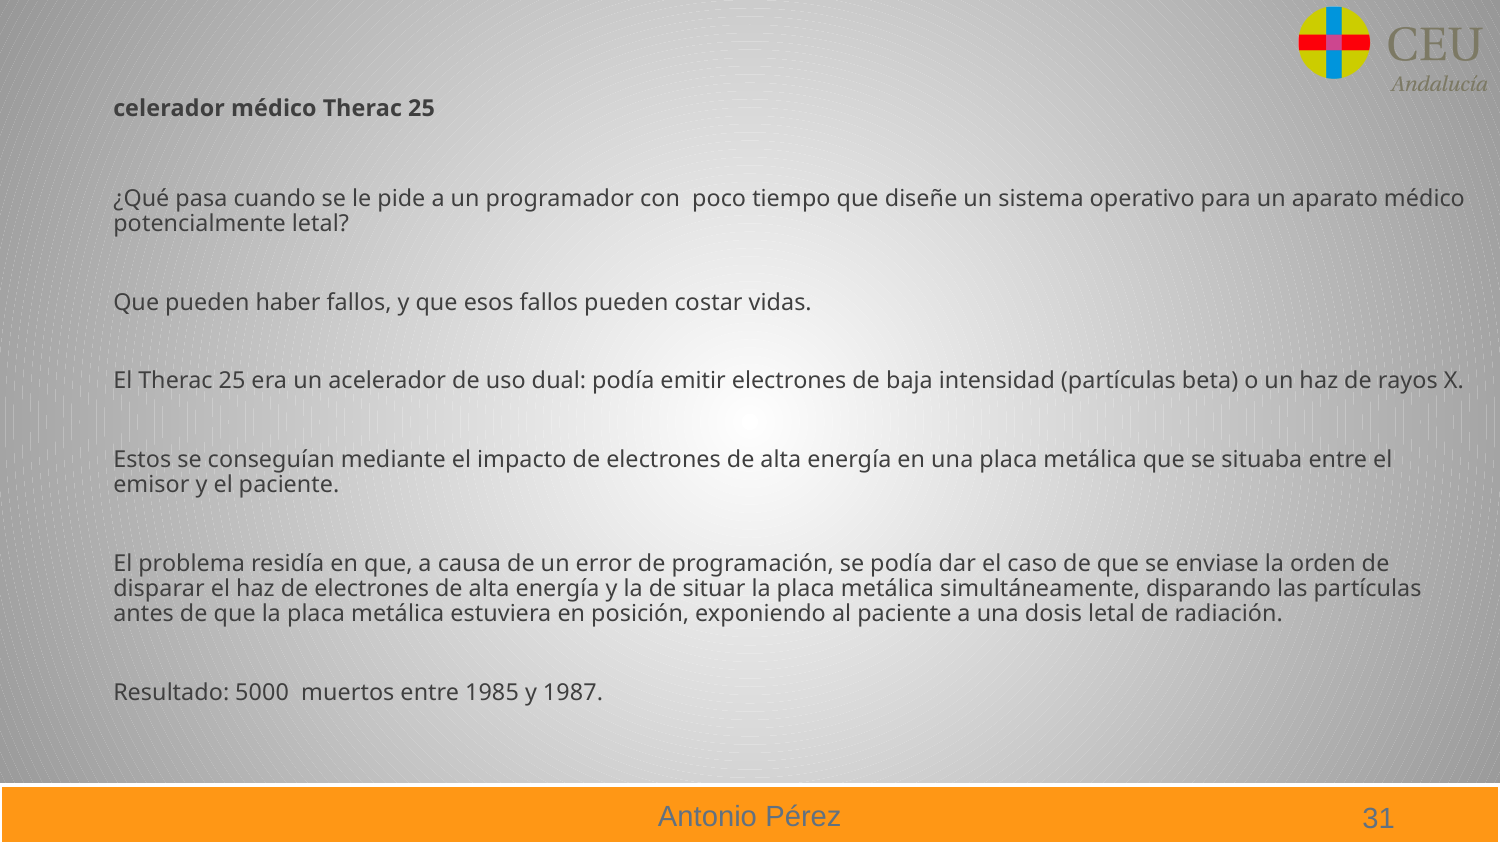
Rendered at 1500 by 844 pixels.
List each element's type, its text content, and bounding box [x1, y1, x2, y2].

list celerador médico Therac 25 ¿Qué pasa cuando se le pide a un programador con poco tiempo que diseñe un sistema operativo para un aparato médico potencialmente letal? Que pueden haber fallos, y que esos fallos pueden costar vidas. El Therac 25 era un acelerador de uso dual: podía emitir electrones de baja intensidad (partículas beta) o un haz de rayos X. Estos se conseguían mediante el impacto de electrones de alta energía en una placa metálica que se situaba entre el emisor y el paciente. El problema residía en que, a causa de un error de programación, se podía dar el caso de que se enviase la orden de disparar el haz de electrones de alta energía y la de situar la placa metálica simultáneamente, disparando las partículas antes de que la placa metálica estuviera en posición, exponiendo al paciente a una dosis letal de radiación. Resultado: 5000 muertos entre 1985 y 1987. [53, 91, 1471, 723]
picture [1289, 0, 1500, 103]
